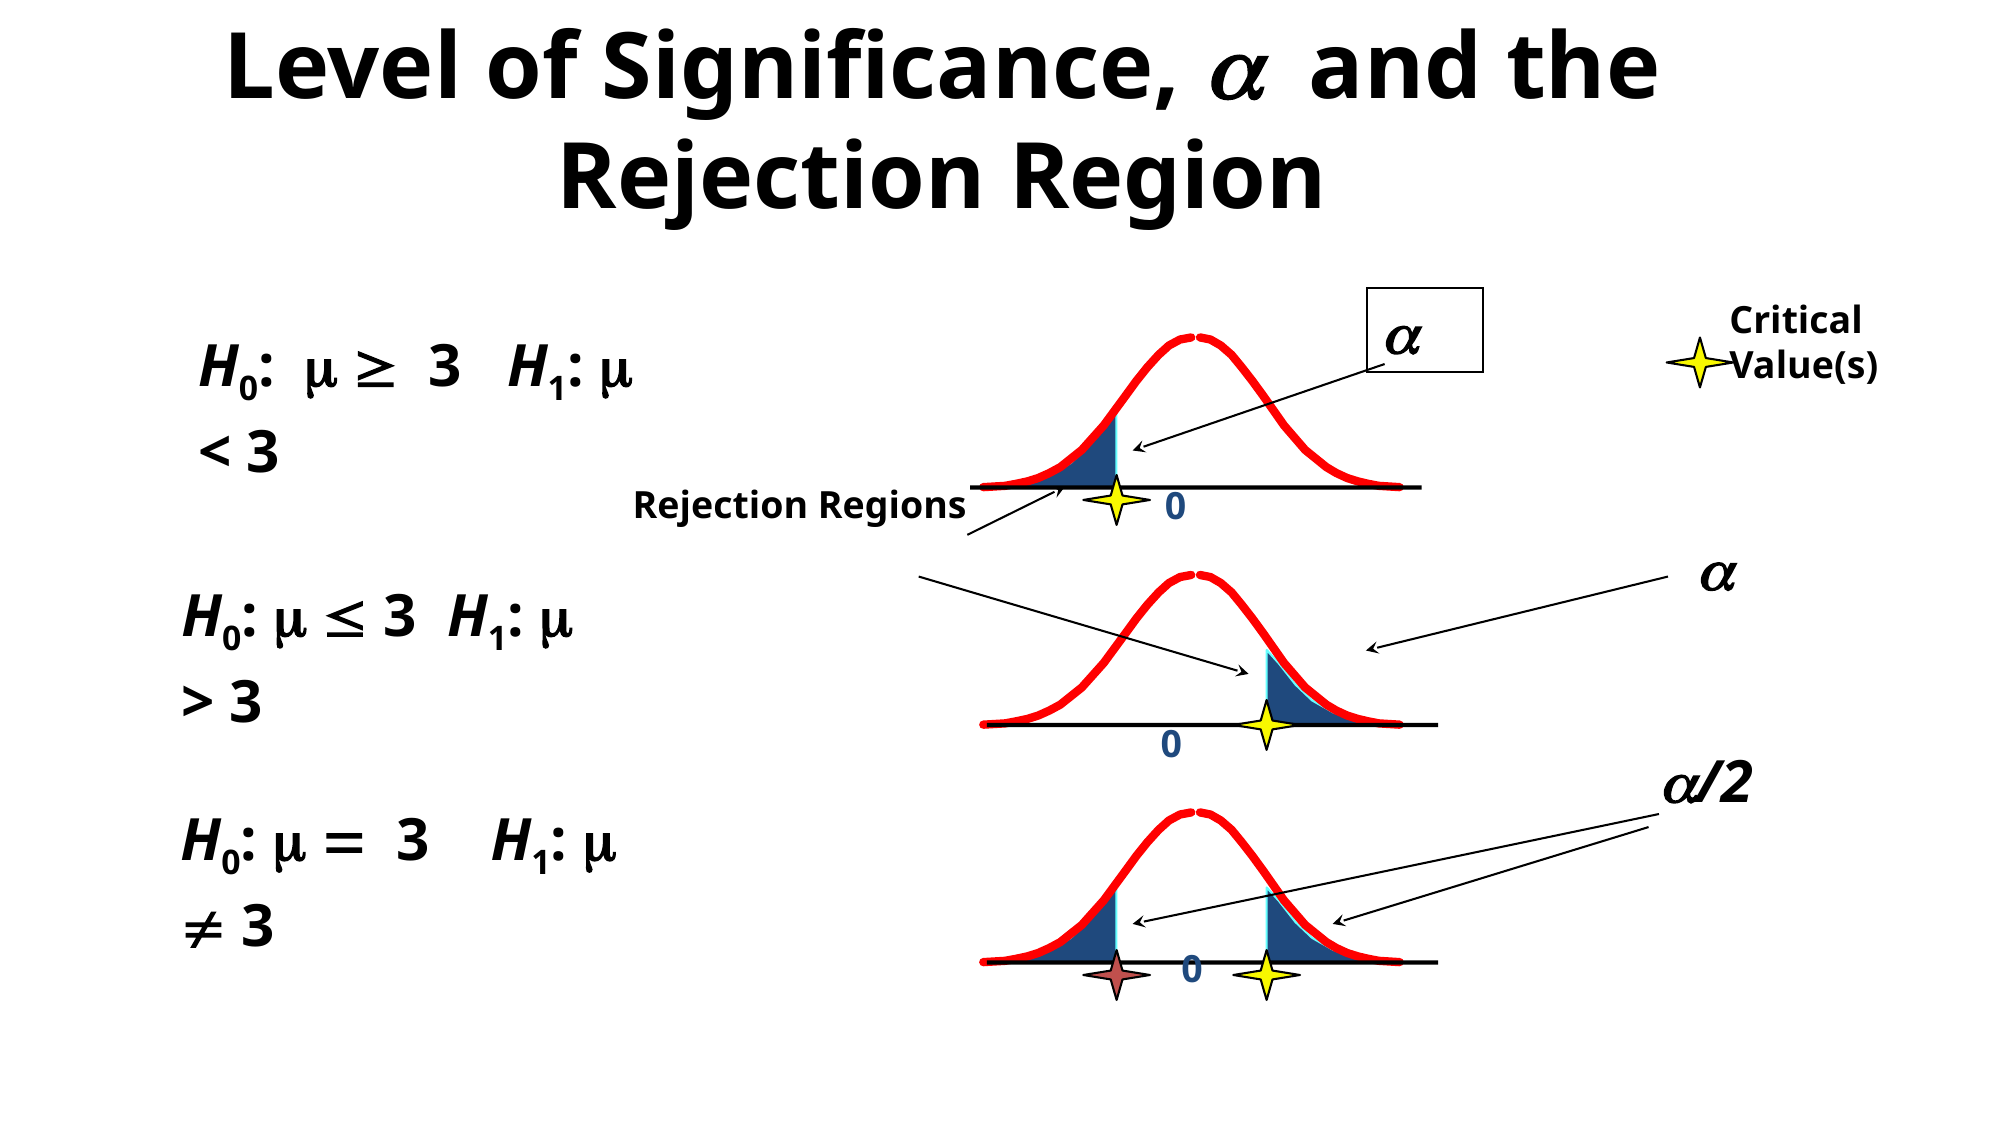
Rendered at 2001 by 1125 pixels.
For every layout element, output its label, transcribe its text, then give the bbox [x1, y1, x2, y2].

text_box [1083, 474, 1150, 525]
text_box Level of Significance, a and the Rejection Region [54, 0, 1830, 234]
text_box [1266, 887, 1273, 895]
text_box [983, 812, 1192, 963]
text_box [1269, 399, 1400, 487]
text_box [1365, 641, 1380, 654]
text_box [1001, 337, 1192, 474]
text_box [1051, 412, 1117, 487]
text_box [1266, 649, 1367, 725]
text_box [1016, 887, 1117, 962]
text_box [983, 634, 1123, 725]
text_box [1132, 915, 1147, 928]
text_box [1200, 337, 1282, 403]
text_box 0 [1149, 474, 1319, 535]
text_box [1233, 699, 1300, 750]
text_box [1666, 337, 1734, 388]
text_box 0 [1166, 937, 1303, 997]
text_box Critical Value(s) [1714, 224, 2000, 394]
text_box [1051, 486, 1065, 498]
text_box [1200, 574, 1400, 725]
text_box H0: m £ 3 H1: m > 3 [166, 562, 636, 742]
text_box 0 [1116, 712, 1302, 772]
text_box [1111, 574, 1192, 636]
text_box H0: m ³ 3 H1: m < 3 [183, 312, 669, 492]
text_box [1083, 950, 1150, 1000]
text_box Rejection Regions [548, 474, 1051, 534]
text_box a [1366, 287, 1483, 373]
text_box [1233, 950, 1300, 1000]
text_box a [1681, 524, 1835, 609]
text_box [1200, 812, 1301, 893]
text_box a/2 [1615, 736, 1818, 822]
text_box [1332, 914, 1347, 927]
text_box [1132, 440, 1147, 453]
text_box [1279, 889, 1400, 962]
text_box H0: m = 3 H1: m ¹ 3 [165, 786, 662, 966]
text_box [1234, 664, 1249, 677]
text_box [1266, 895, 1367, 962]
